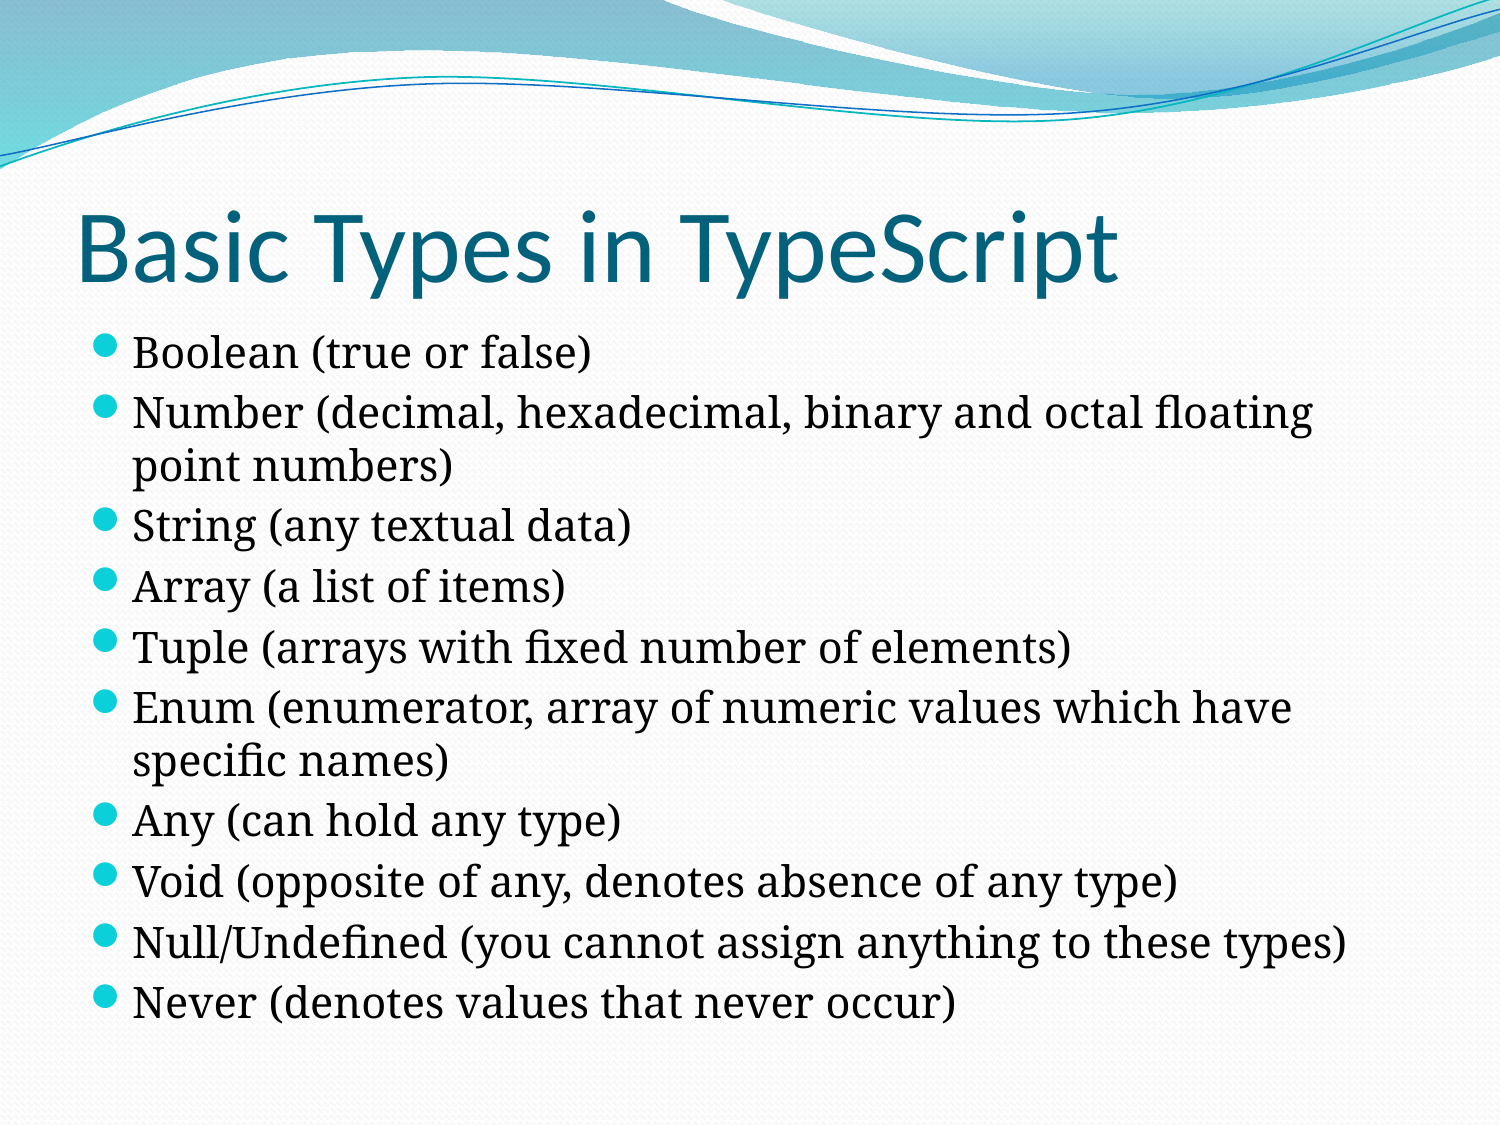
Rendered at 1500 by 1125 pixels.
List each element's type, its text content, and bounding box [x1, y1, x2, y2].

list Boolean (true or false) Number (decimal, hexadecimal, binary and octal floating point numbers) String (any textual data) Array (a list of items) Tuple (arrays with fixed number of elements) Enum (enumerator, array of numeric values which have specific names) Any (can hold any type) Void (opposite of any, denotes absence of any type) Null/Undefined (you cannot assign anything to these types) Never (denotes values that never occur) [75, 317, 1425, 1038]
title Basic Types in TypeScript [75, 115, 1425, 303]
